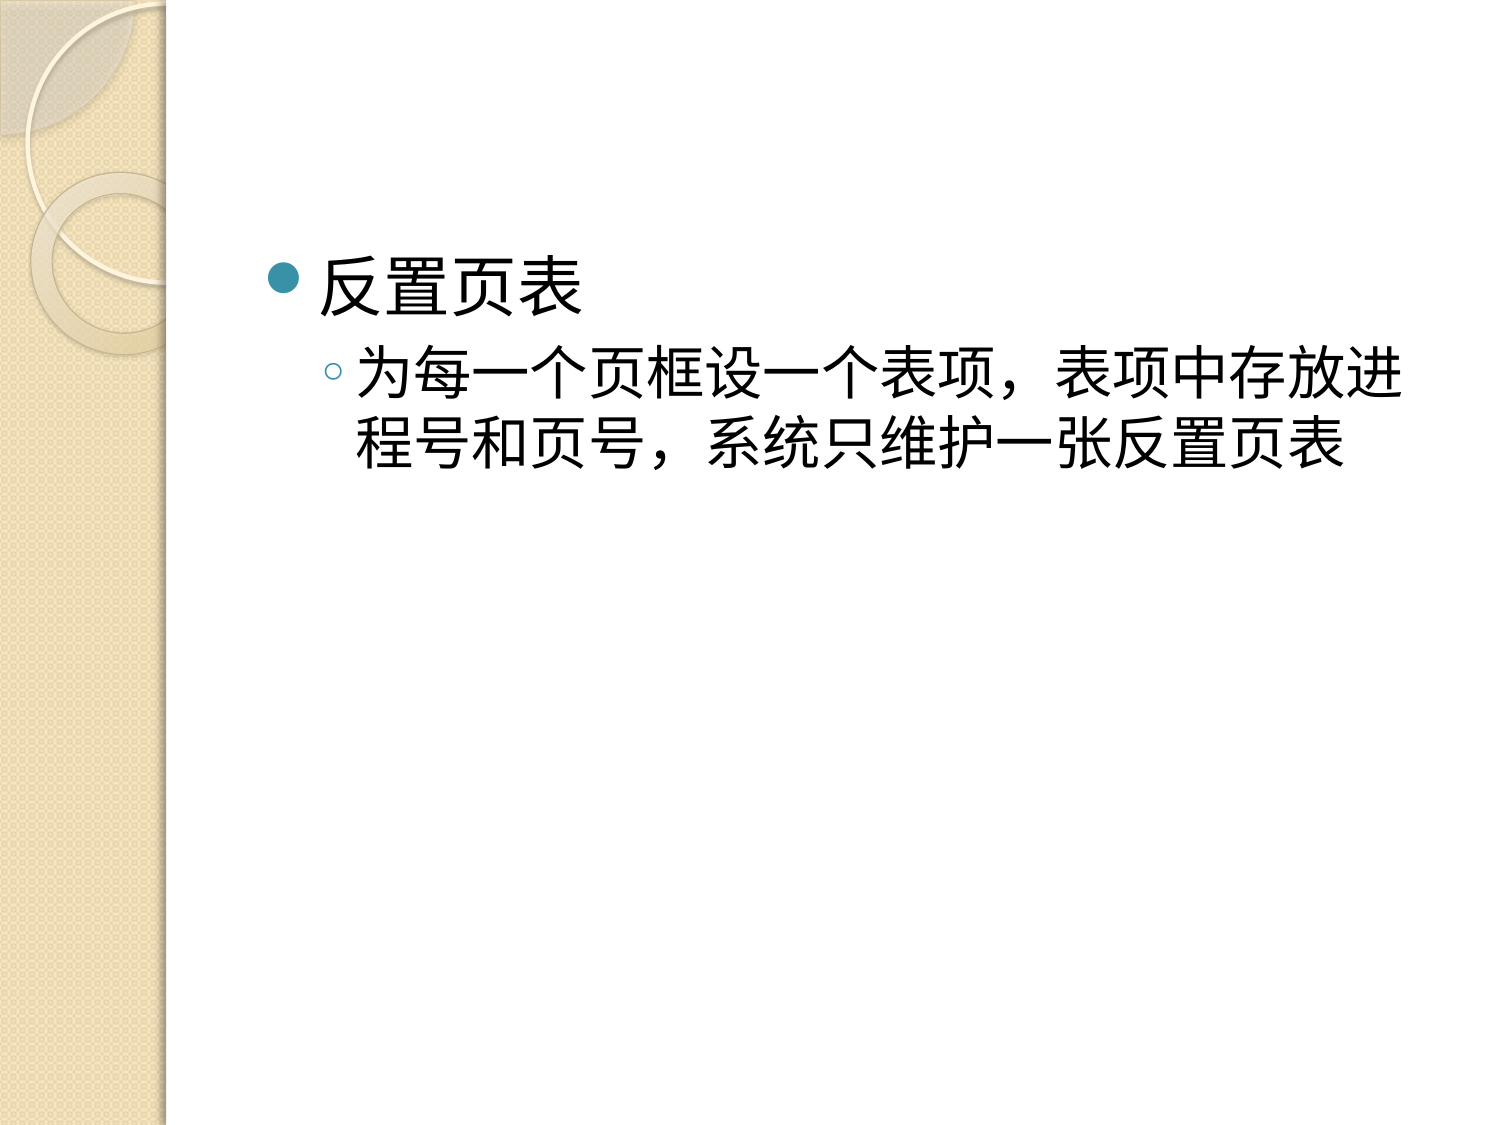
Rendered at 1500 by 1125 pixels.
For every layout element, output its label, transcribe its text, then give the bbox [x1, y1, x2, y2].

list 反置页表 为每一个页框设一个表项，表项中存放进程号和页号，系统只维护一张反置页表 [235, 237, 1466, 1025]
